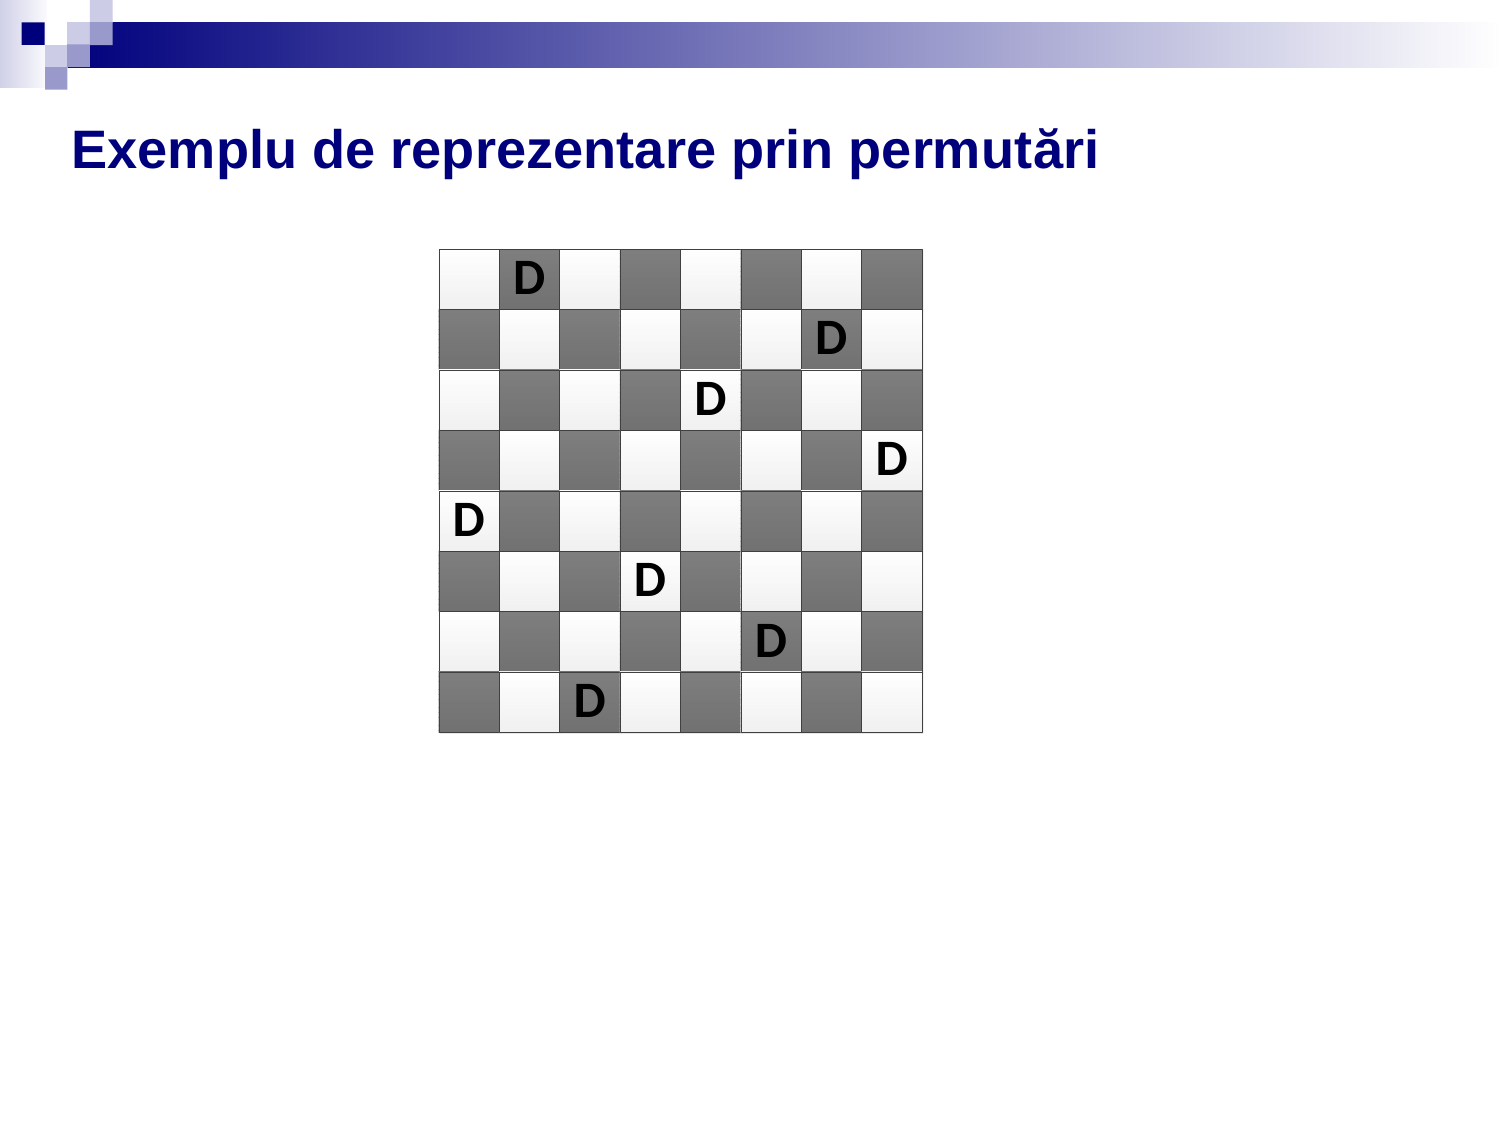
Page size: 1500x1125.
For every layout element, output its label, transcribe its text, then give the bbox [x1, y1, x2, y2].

title Exemplu de reprezentare prin permutări [56, 50, 1444, 243]
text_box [437, 247, 925, 736]
